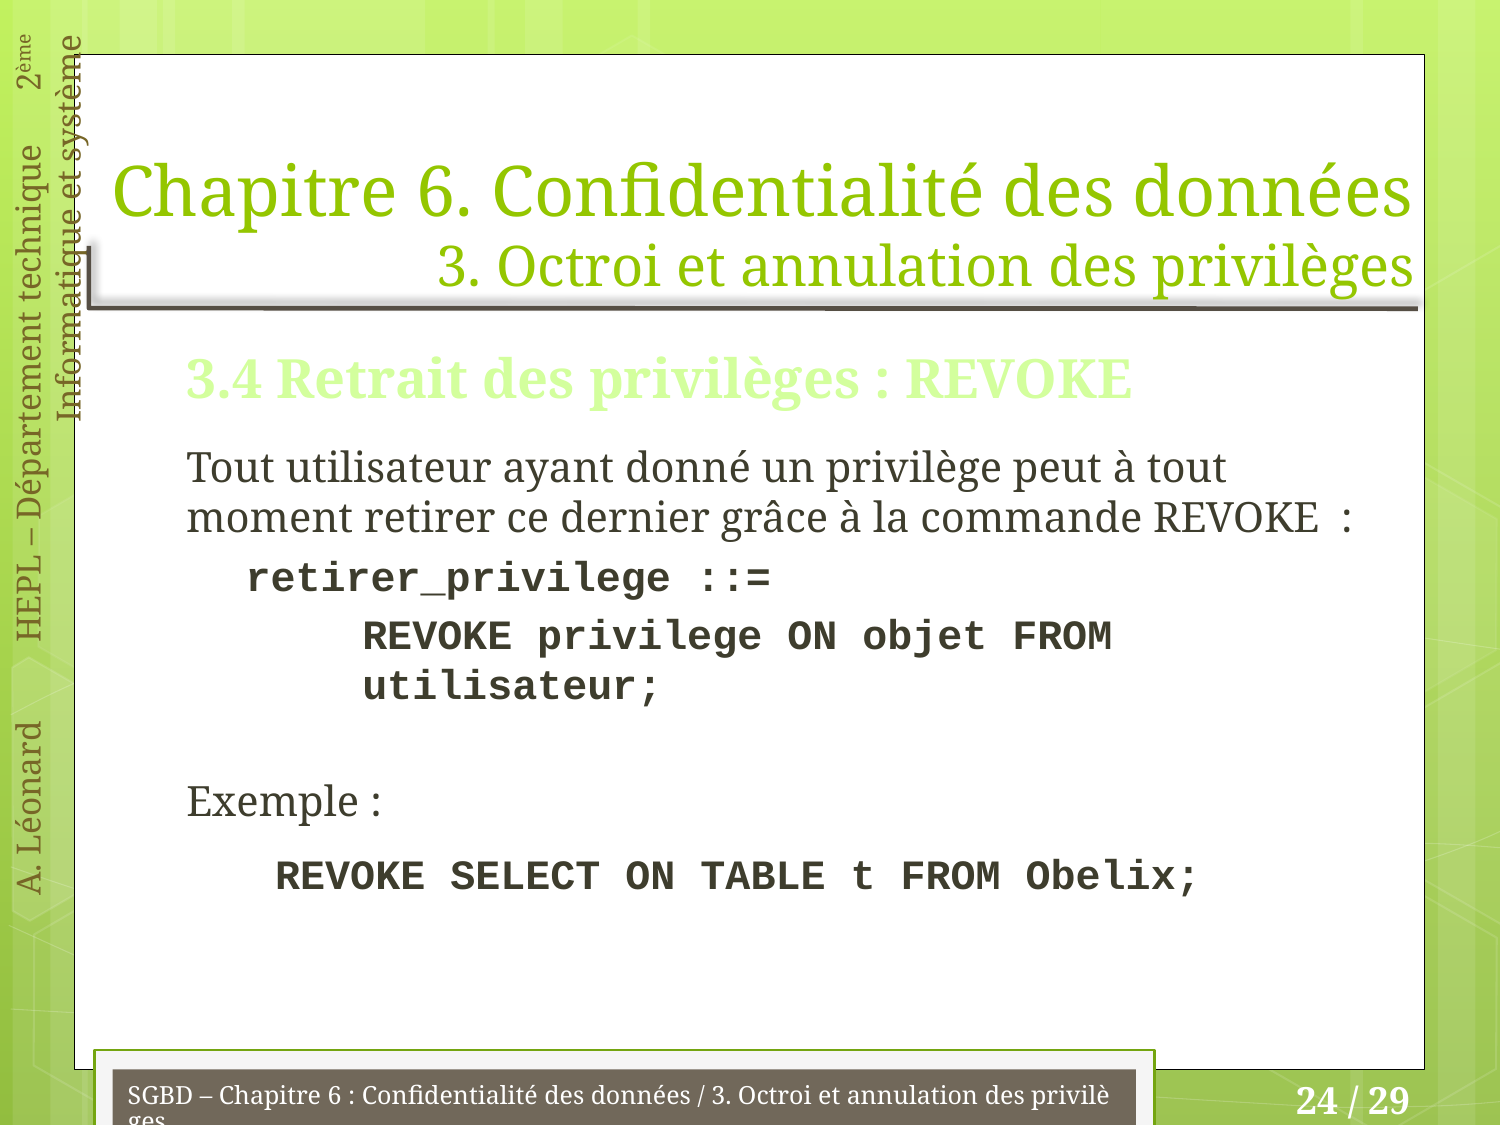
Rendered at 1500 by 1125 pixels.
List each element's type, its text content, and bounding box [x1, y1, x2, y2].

title Chapitre 6. Confidentialité des données 3. Octroi et annulation des privilèges [90, 118, 1431, 306]
footer SGBD – Chapitre 6 : Confidentialité des données / 3. Octroi et annulation des privilèges [112, 1067, 1136, 1125]
list 3.4 Retrait des privilèges : REVOKE Tout utilisateur ayant donné un privilège peut à tout moment retirer ce dernier grâce à la commande REVOKE : retirer_privilege ::= REVOKE privilege ON objet FROM utilisateur; Exemple : REVOKE SELECT ON TABLE t FROM Obelix; [171, 336, 1413, 1050]
